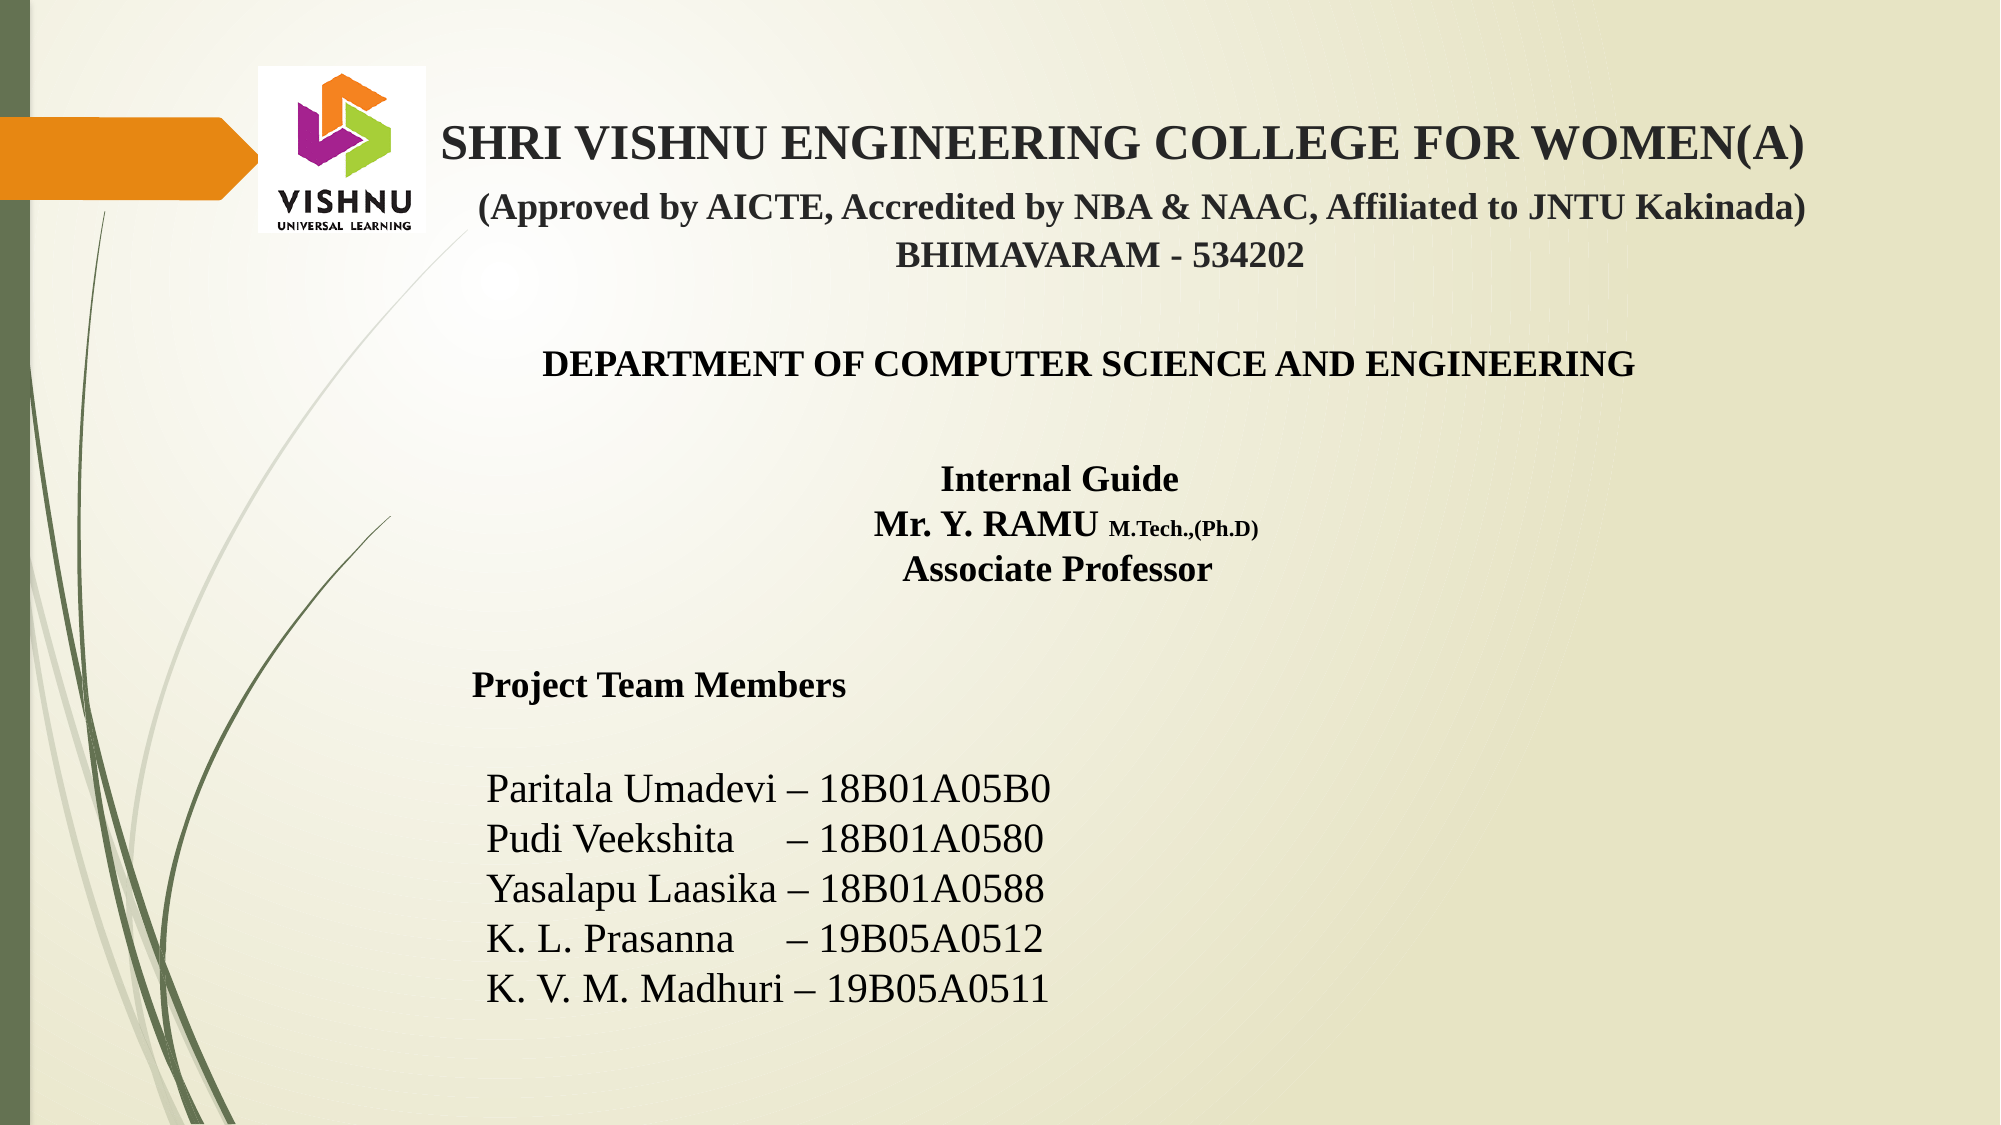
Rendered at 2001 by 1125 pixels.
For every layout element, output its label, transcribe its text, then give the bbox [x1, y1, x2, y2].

text_box DEPARTMENT OF COMPUTER SCIENCE AND ENGINEERING [527, 331, 1665, 392]
text_box Internal Guide Mr. Y. RAMU M.Tech.,(Ph.D) Associate Professor [688, 446, 1495, 597]
title SHRI VISHNU ENGINEERING COLLEGE FOR WOMEN(A) (Approved by AICTE, Accredited by NBA & NAAC, Affiliated to JNTU Kakinada) BHIMAVARAM - 534202 [425, 102, 1888, 313]
picture [257, 66, 426, 233]
text_box Paritala Umadevi – 18B01A05B0 Pudi Veekshita – 18B01A0580 Yasalapu Laasika – 18B01A0588 K. L. Prasanna – 19B05A0512 K. V. M. Madhuri – 19B05A0511 [471, 753, 1423, 1019]
text_box Project Team Members [457, 652, 920, 713]
